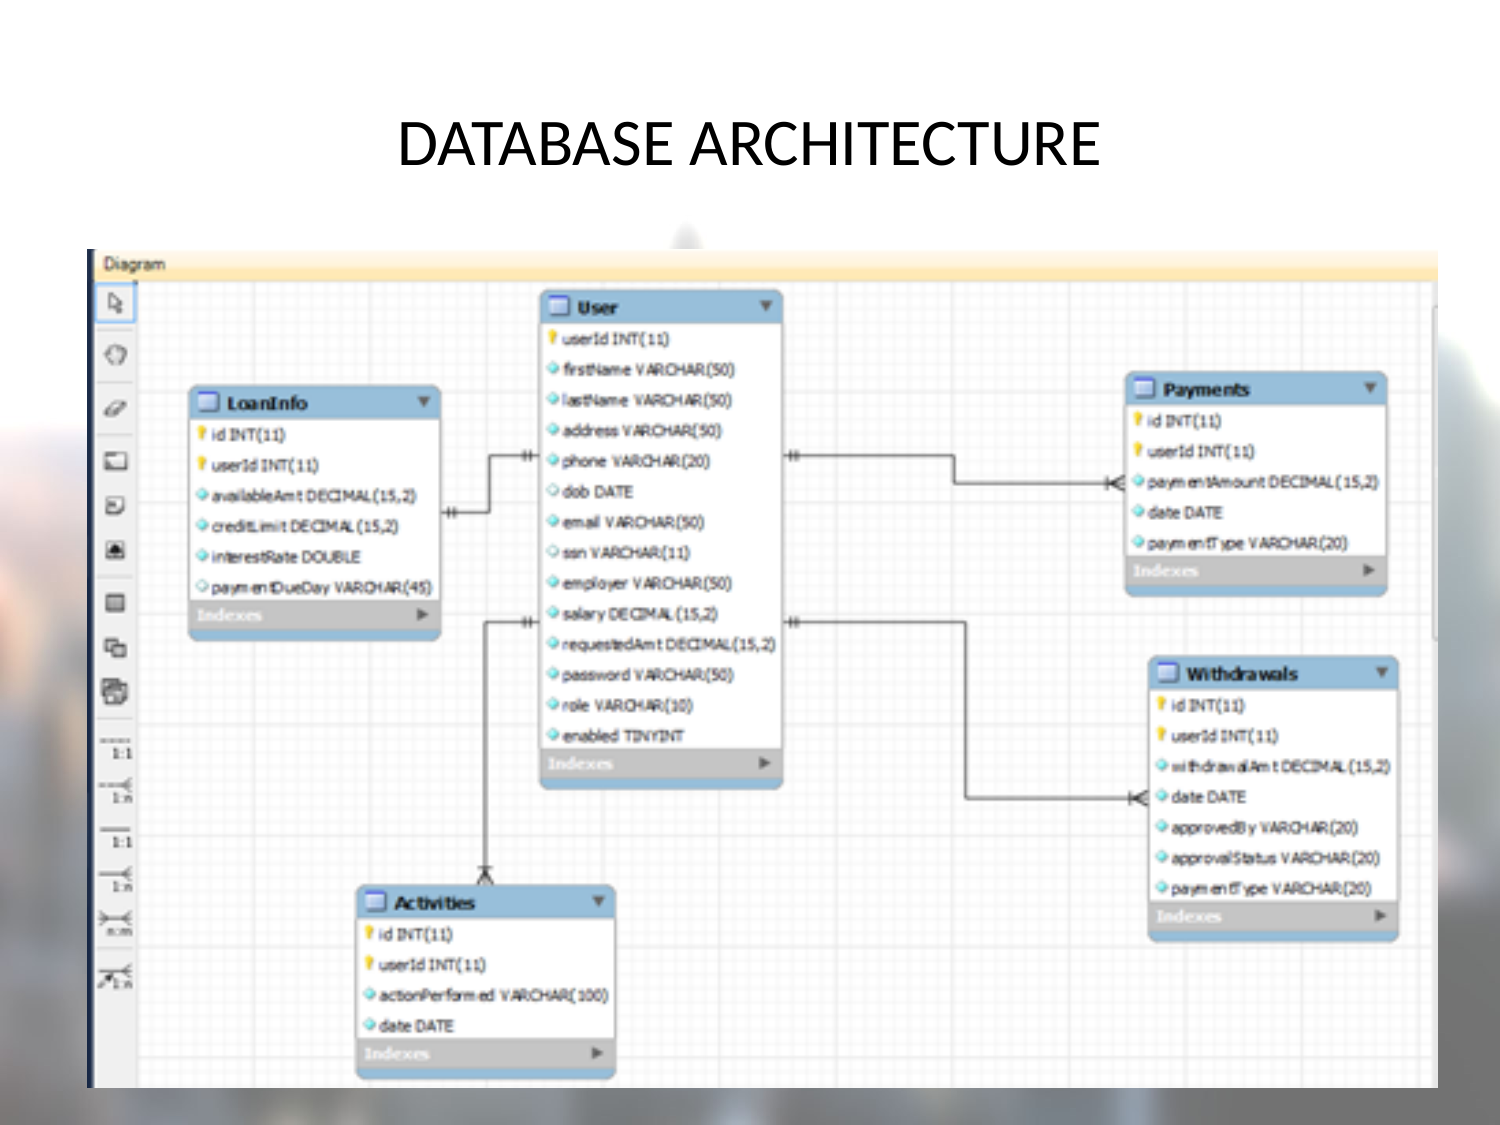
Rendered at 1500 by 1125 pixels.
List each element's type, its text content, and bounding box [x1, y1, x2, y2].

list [87, 249, 1438, 1088]
picture [0, 0, 1500, 1125]
title DATABASE ARCHITECTURE [75, 45, 1425, 233]
